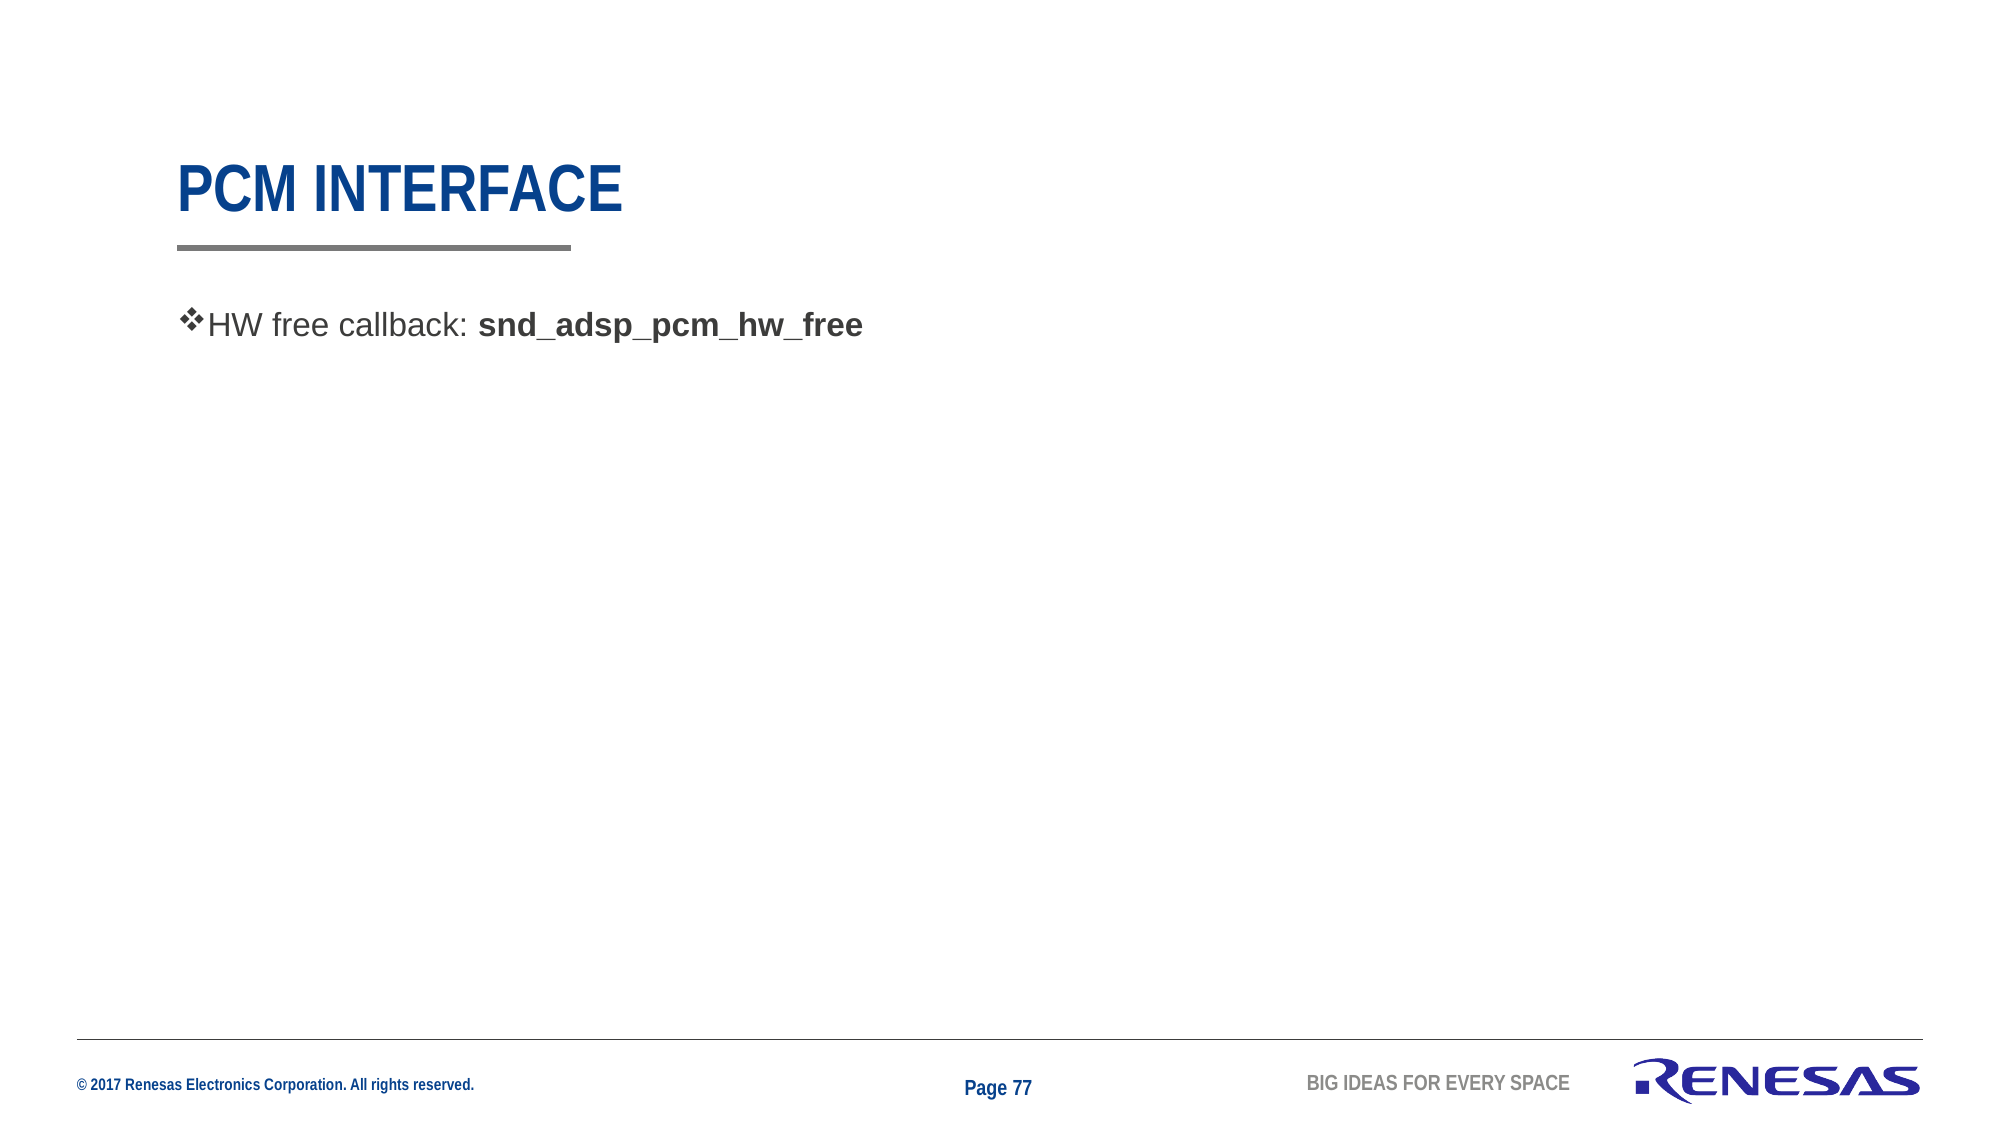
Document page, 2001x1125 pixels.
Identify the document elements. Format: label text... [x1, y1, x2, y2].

title PCM INTERFACE [177, 153, 1654, 227]
picture [1631, 1056, 1923, 1106]
slide_number Page 77 [964, 1073, 1075, 1100]
list HW free callback: snd_adsp_pcm_hw_free [177, 295, 1654, 344]
